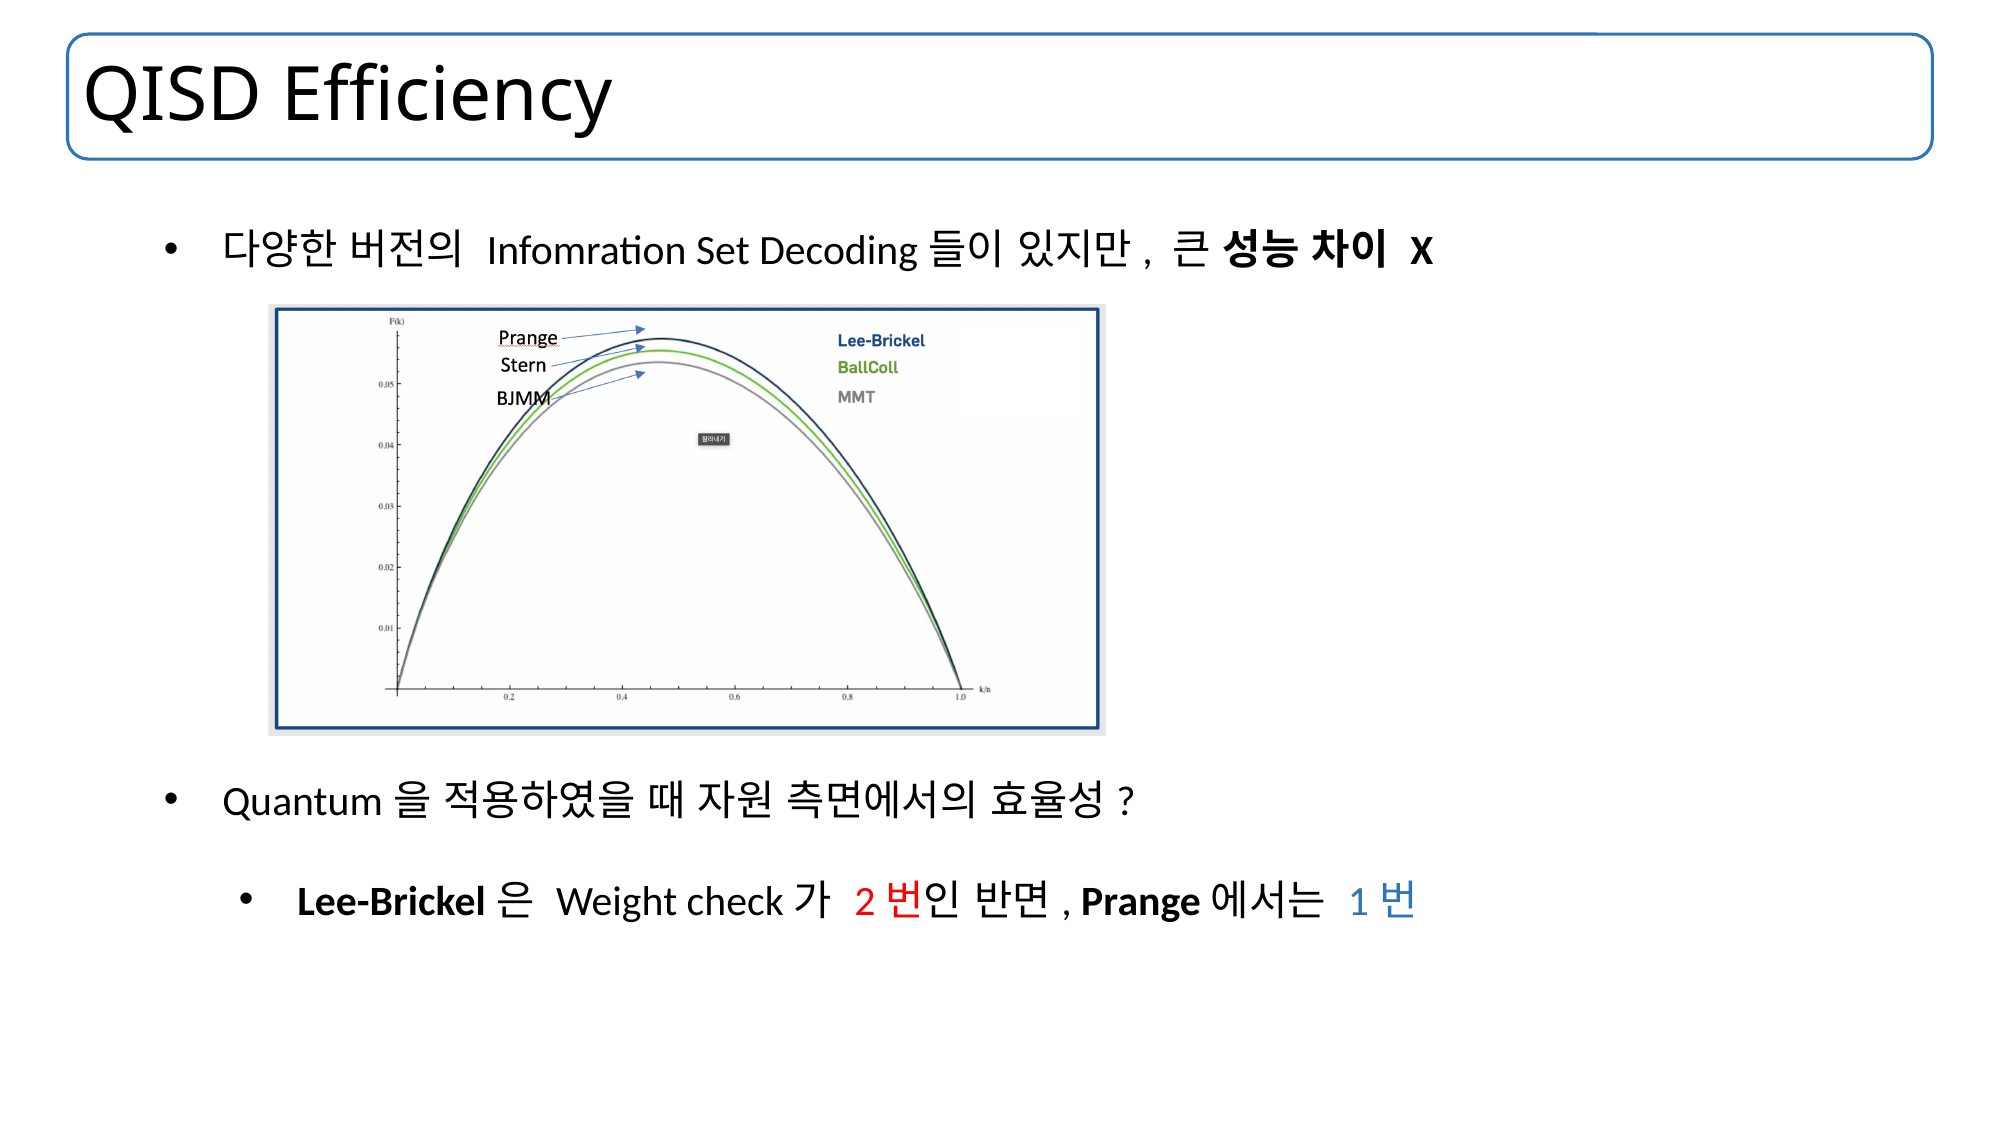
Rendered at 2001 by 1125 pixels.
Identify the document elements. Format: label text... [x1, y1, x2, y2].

title QISD Efficiency [67, 34, 1933, 160]
text_box 다양한 버전의 Infomration Set Decoding들이 있지만, 큰 성능 차이 X Quantum을 적용하였을 때 자원 측면에서의 효율성? Lee-Brickel은 Weight check가 2번인 반면, Prange에서는 1번 [132, 208, 1897, 939]
picture [268, 304, 1106, 736]
